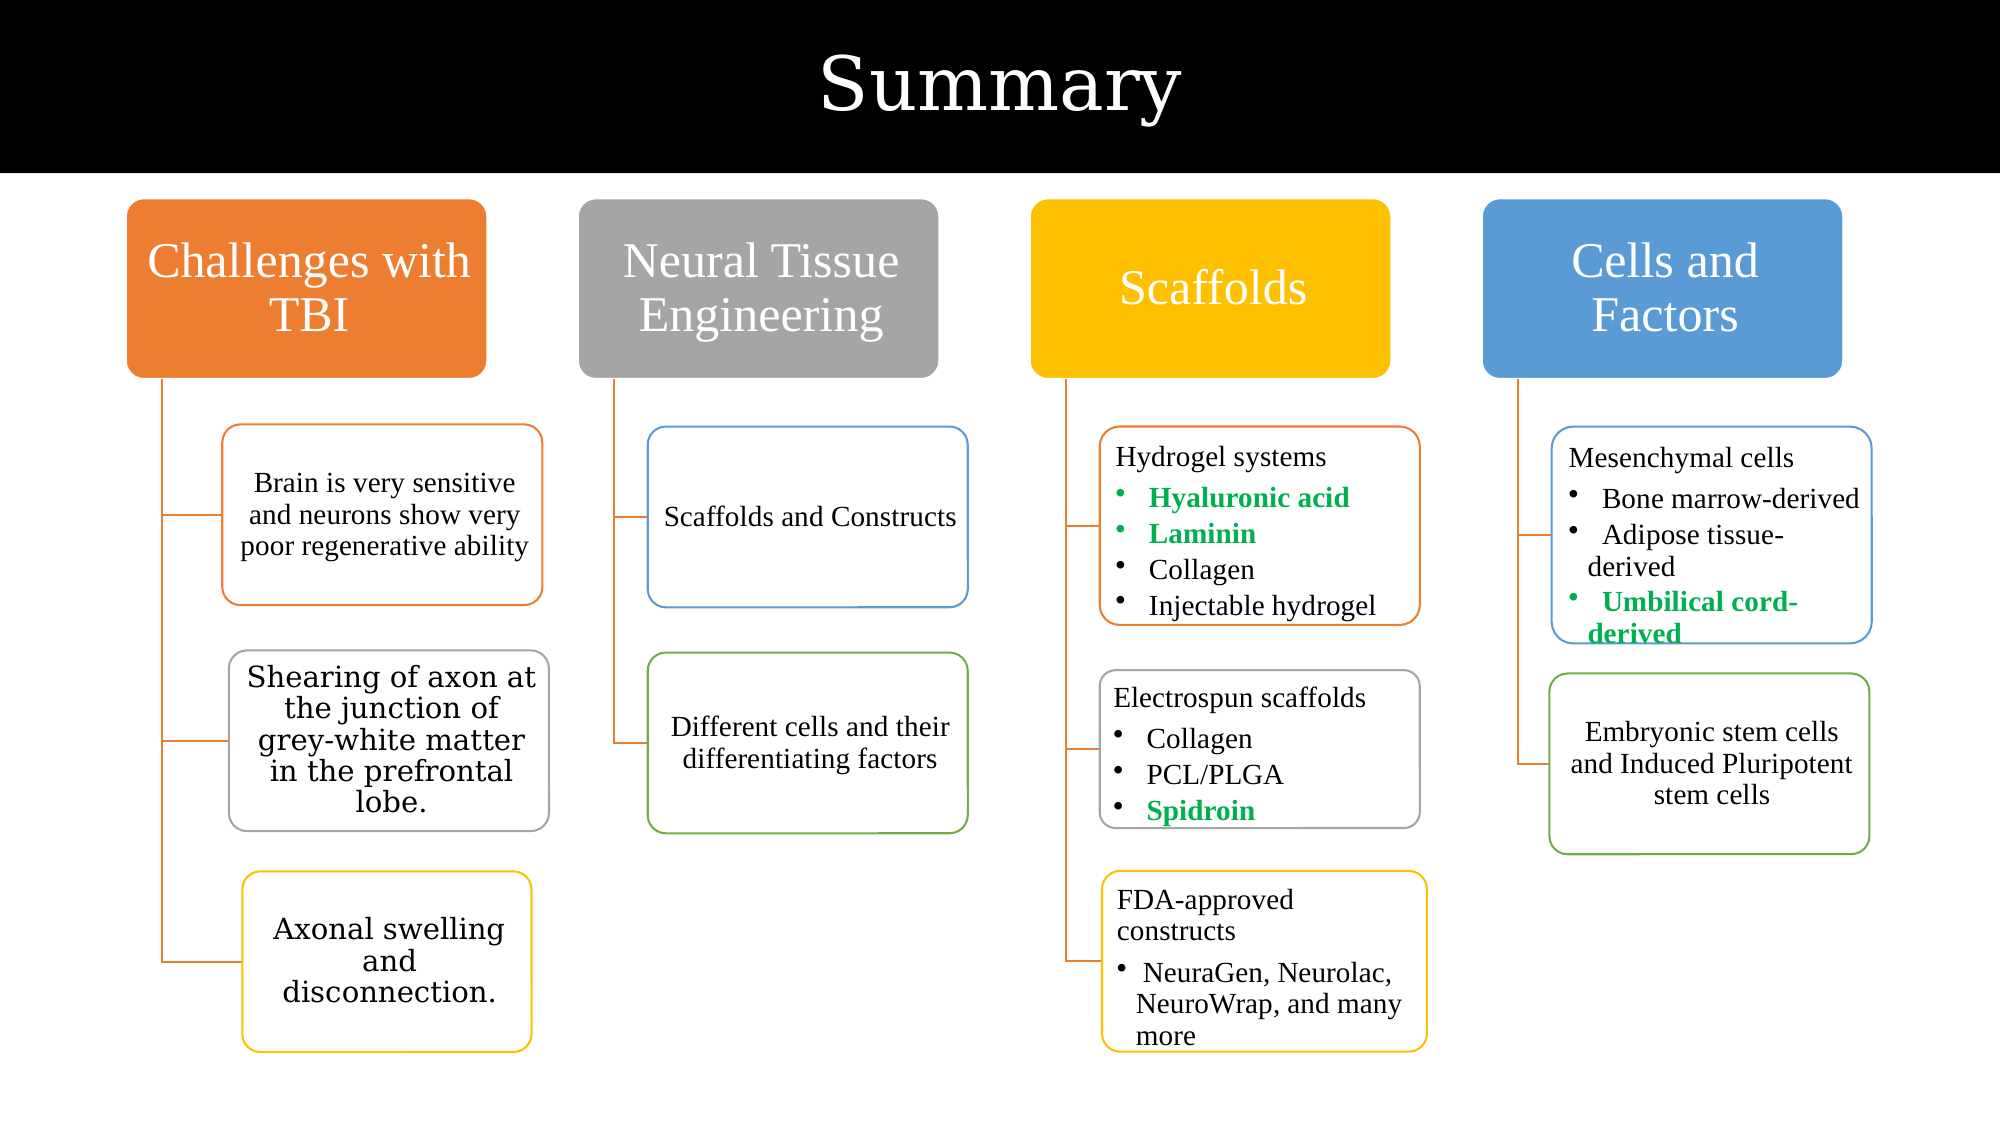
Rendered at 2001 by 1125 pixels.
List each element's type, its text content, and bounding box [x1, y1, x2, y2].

text_box Summary [0, 0, 2000, 174]
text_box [125, 130, 1875, 1125]
